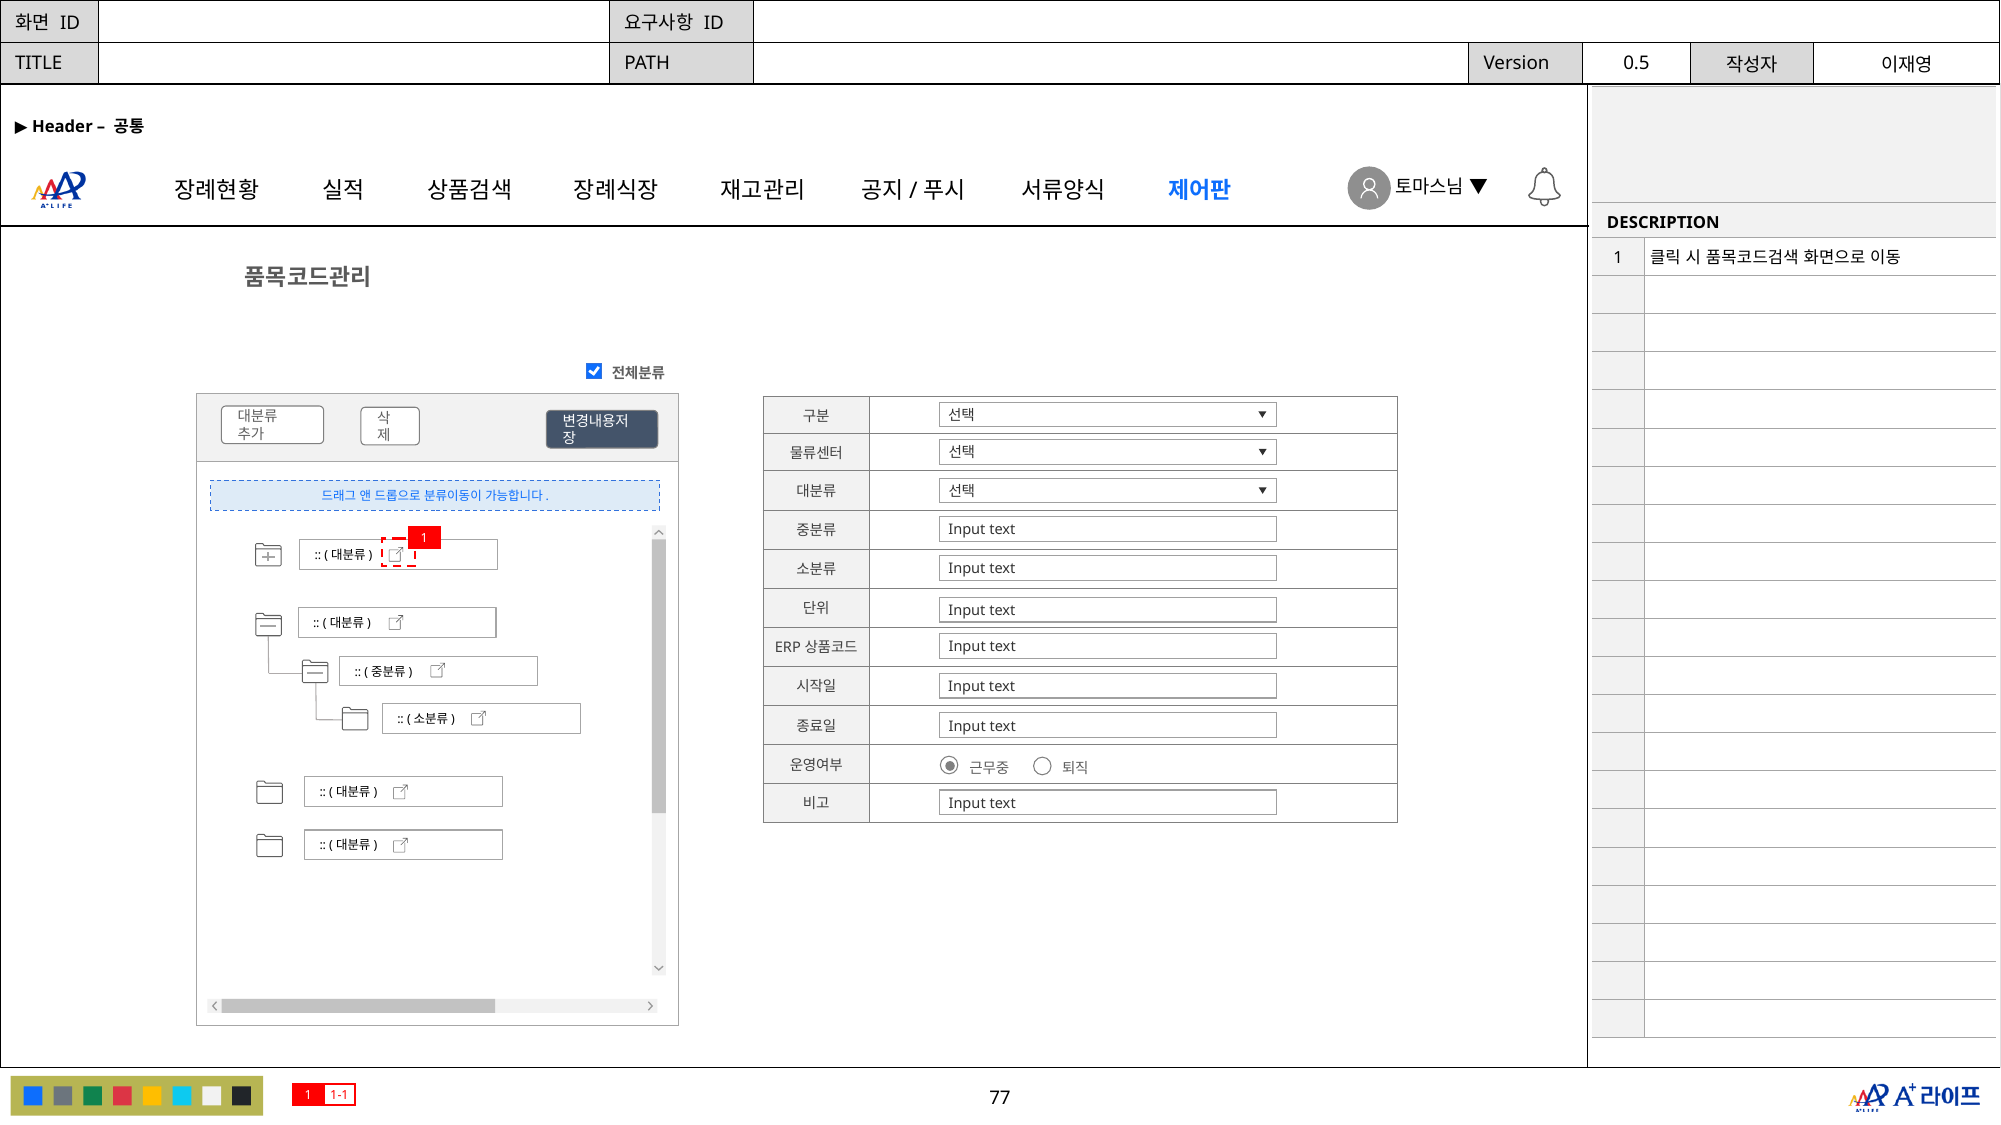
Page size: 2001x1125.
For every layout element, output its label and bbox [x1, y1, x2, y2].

text_box [939, 478, 1277, 503]
table_cell [1645, 771, 1996, 808]
text_box [586, 360, 668, 381]
table_cell [1645, 238, 1996, 275]
table_cell [1592, 390, 1644, 428]
table_cell [870, 667, 1397, 705]
table_cell [1592, 581, 1644, 618]
table_cell [764, 434, 869, 470]
table_cell [1645, 543, 1996, 580]
table_cell [1645, 924, 1996, 961]
table_cell [1592, 203, 1996, 237]
table_cell [1645, 429, 1996, 466]
table_cell [870, 628, 1397, 666]
table_cell [1592, 352, 1644, 389]
text_box [846, 168, 981, 211]
text_box [0, 108, 286, 144]
table_cell [764, 628, 869, 666]
table_header [1592, 87, 1996, 202]
table_cell [1592, 848, 1644, 885]
table_cell [870, 589, 1397, 627]
text_box [939, 597, 1277, 622]
table_cell [1592, 238, 1644, 275]
table_cell [870, 434, 1397, 470]
table_cell [1592, 619, 1644, 656]
text_box [292, 1083, 356, 1106]
text_box [940, 755, 1012, 775]
table_cell [870, 471, 1397, 510]
table_cell [1645, 695, 1996, 732]
table_header [870, 397, 1397, 433]
table_cell [1592, 924, 1644, 961]
table_cell [1645, 809, 1996, 847]
text_box [412, 168, 528, 211]
table_header [764, 397, 869, 433]
table_cell [1592, 809, 1644, 847]
table_cell [1645, 314, 1996, 351]
table_cell [1592, 695, 1644, 732]
table_cell [764, 511, 869, 549]
table_cell [1645, 505, 1996, 542]
text_box [307, 168, 380, 211]
table_cell [1592, 733, 1644, 770]
table_cell [1645, 733, 1996, 770]
text_box [229, 255, 387, 298]
table_cell [764, 667, 869, 705]
text_box [159, 168, 275, 211]
table_cell [870, 784, 1397, 822]
table_cell [1592, 962, 1644, 999]
table_cell [764, 706, 869, 744]
text_box [939, 673, 1277, 699]
table_cell [1645, 390, 1996, 428]
table_cell [764, 784, 869, 822]
text_box [939, 439, 1277, 465]
text_box [939, 555, 1277, 581]
table_cell [1645, 886, 1996, 923]
text_box [939, 712, 1277, 738]
table_cell [1592, 505, 1644, 542]
text_box [1033, 755, 1091, 776]
table_cell [1592, 429, 1644, 466]
text_box [559, 168, 674, 211]
text_box [1153, 168, 1247, 211]
table_cell [1645, 276, 1996, 313]
text_box [1528, 167, 1561, 207]
table_cell [1645, 848, 1996, 885]
table_cell [870, 511, 1397, 549]
table_cell [1645, 1000, 1996, 1037]
table_cell [764, 471, 869, 510]
text_box [939, 516, 1277, 542]
table_cell [764, 745, 869, 783]
text_box [939, 402, 1277, 427]
table_cell [1645, 467, 1996, 504]
table_cell [870, 745, 1397, 783]
picture [1848, 1083, 1980, 1112]
table_cell [764, 589, 869, 627]
table_cell [1645, 619, 1996, 656]
table_cell [1592, 657, 1644, 694]
picture [27, 166, 91, 211]
text_box [1347, 166, 1503, 210]
table_cell [1592, 467, 1644, 504]
text_box [939, 789, 1277, 815]
table_cell [1592, 276, 1644, 313]
text_box [939, 633, 1277, 659]
text_box [705, 168, 821, 211]
table_cell [1645, 581, 1996, 618]
table_cell [1592, 771, 1644, 808]
table_cell [1645, 352, 1996, 389]
table_cell [1592, 886, 1644, 923]
table_cell [870, 550, 1397, 588]
table_cell [1645, 962, 1996, 999]
table_cell [1592, 543, 1644, 580]
table_cell [1592, 1000, 1644, 1037]
table_cell [870, 706, 1397, 744]
table_cell [1592, 314, 1644, 351]
table_cell [764, 550, 869, 588]
text_box [1006, 168, 1121, 211]
text_box [195, 392, 680, 1027]
table_cell [1645, 657, 1996, 694]
